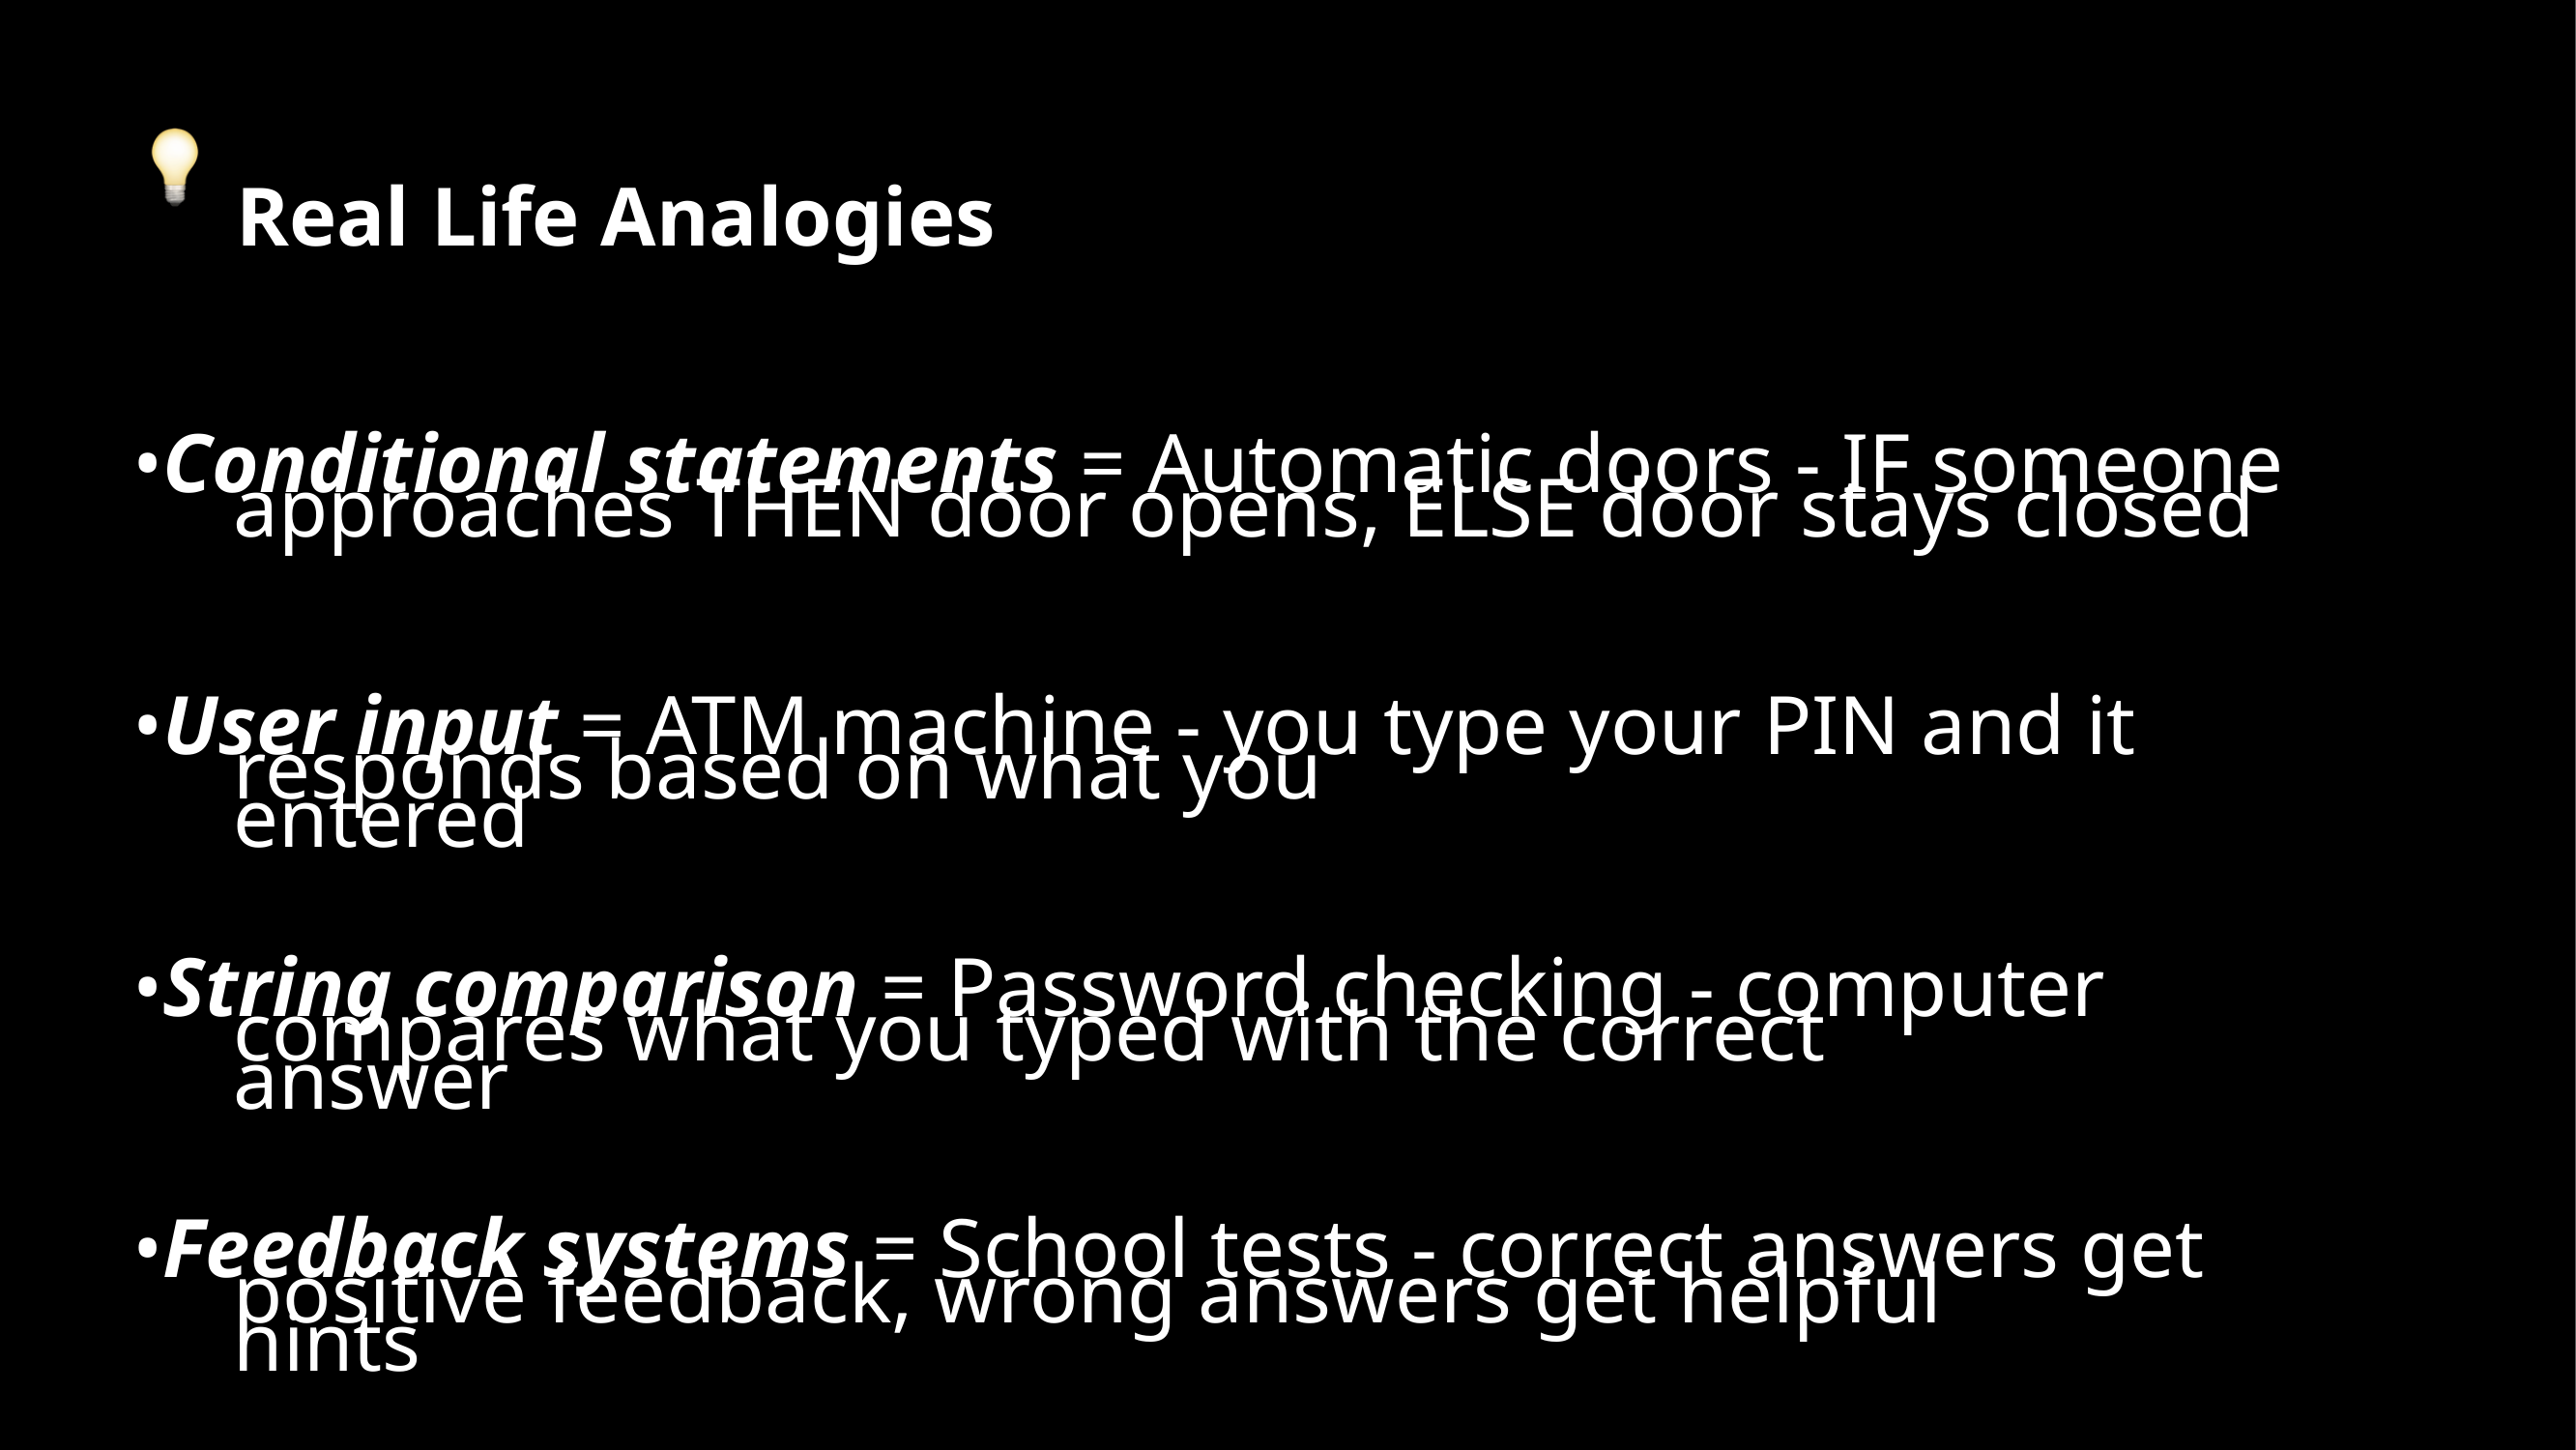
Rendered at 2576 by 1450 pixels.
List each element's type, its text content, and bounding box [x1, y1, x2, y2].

text_box positive feedback, wrong answers get helpful hints [233, 1284, 2125, 1381]
text_box [134, 127, 215, 208]
text_box approaches THEN door opens, ELSE door stays closed [233, 498, 2270, 547]
text_box Real Life Analogies [215, 19, 1050, 262]
text_box responds based on what you entered [233, 760, 1629, 790]
text_box compares what you typed with the correct answer [233, 1022, 2089, 1052]
text_box •Feedback systems = School tests - correct answers get [132, 1052, 2326, 1294]
text_box •User input = ATM machine - you type your PIN and it [132, 528, 2239, 770]
text_box •String comparison = Password checking - computer [132, 790, 2226, 1032]
text_box •Conditional statements = Automatic doors - IF someone [132, 267, 2407, 508]
